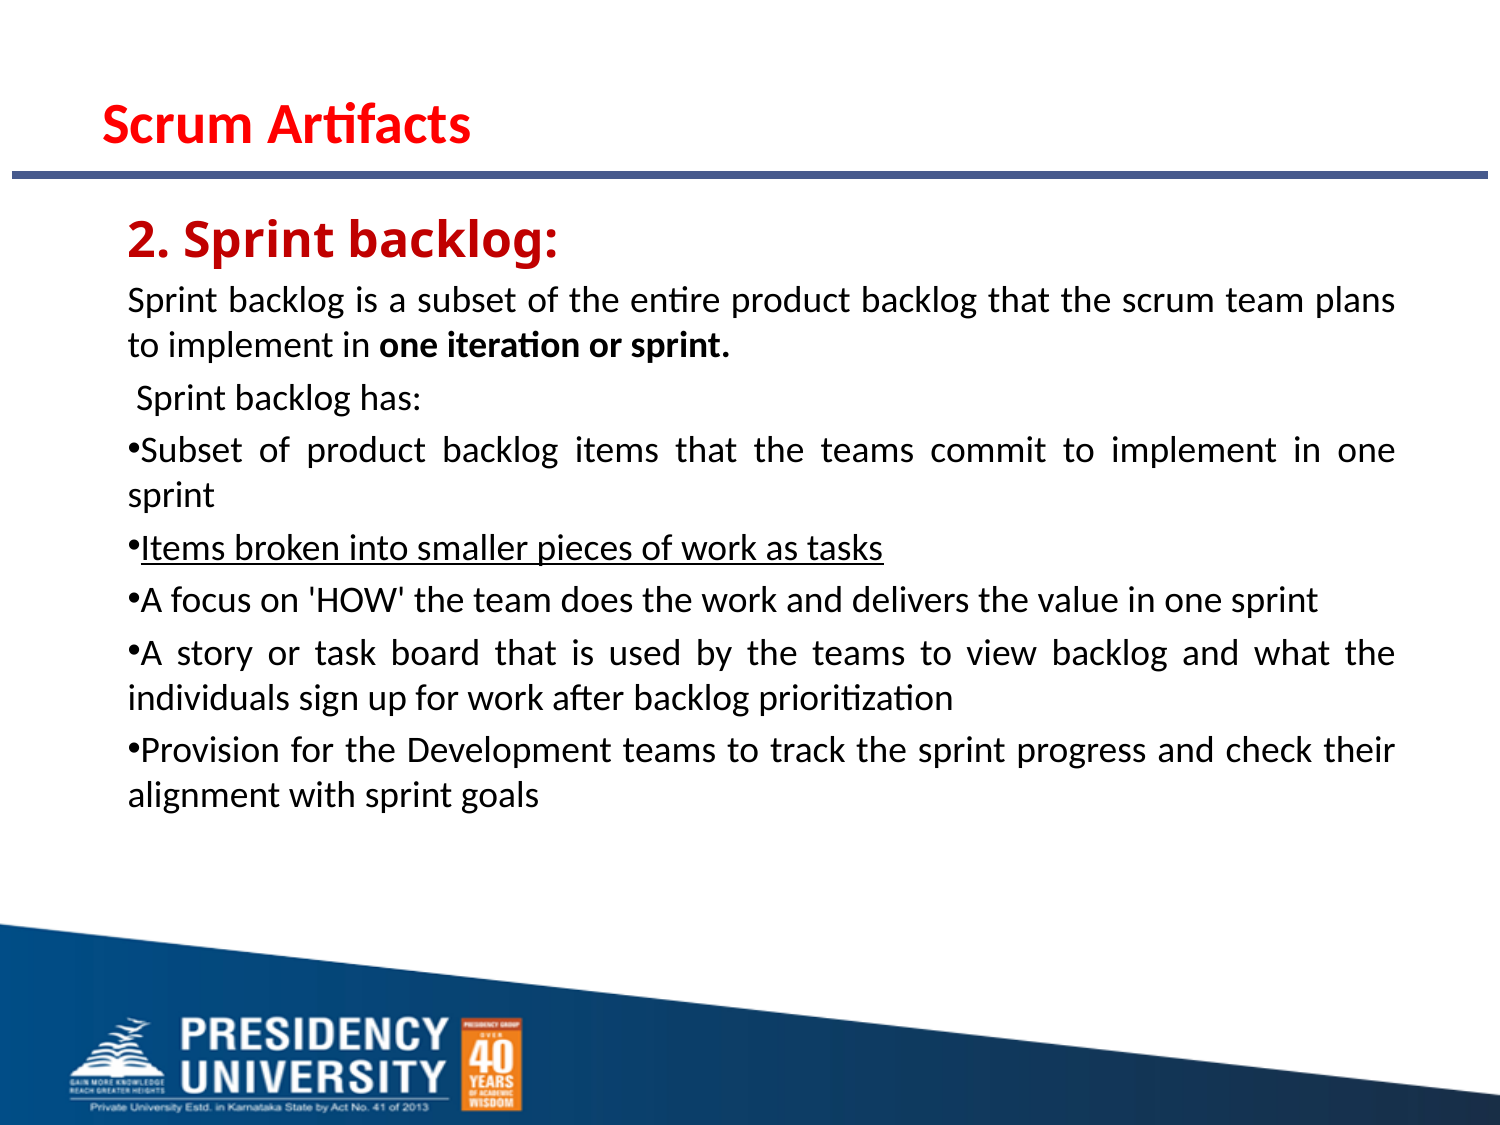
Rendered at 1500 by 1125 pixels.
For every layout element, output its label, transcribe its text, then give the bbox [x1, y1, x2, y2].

title Scrum Artifacts [87, 75, 1363, 163]
picture [0, 921, 1500, 1125]
subtitle 2. Sprint backlog: Sprint backlog is a subset of the entire product backlog that the scrum team plans to implement in one iteration or sprint. Sprint backlog has: Subset of product backlog items that the teams commit to implement in one sprint Items broken into smaller pieces of work as tasks A focus on 'HOW' the team does the work and delivers the value in one sprint A story or task board that is used by the teams to view backlog and what the individuals sign up for work after backlog prioritization Provision for the Development teams to track the sprint progress and check their alignment with sprint goals [112, 200, 1413, 488]
